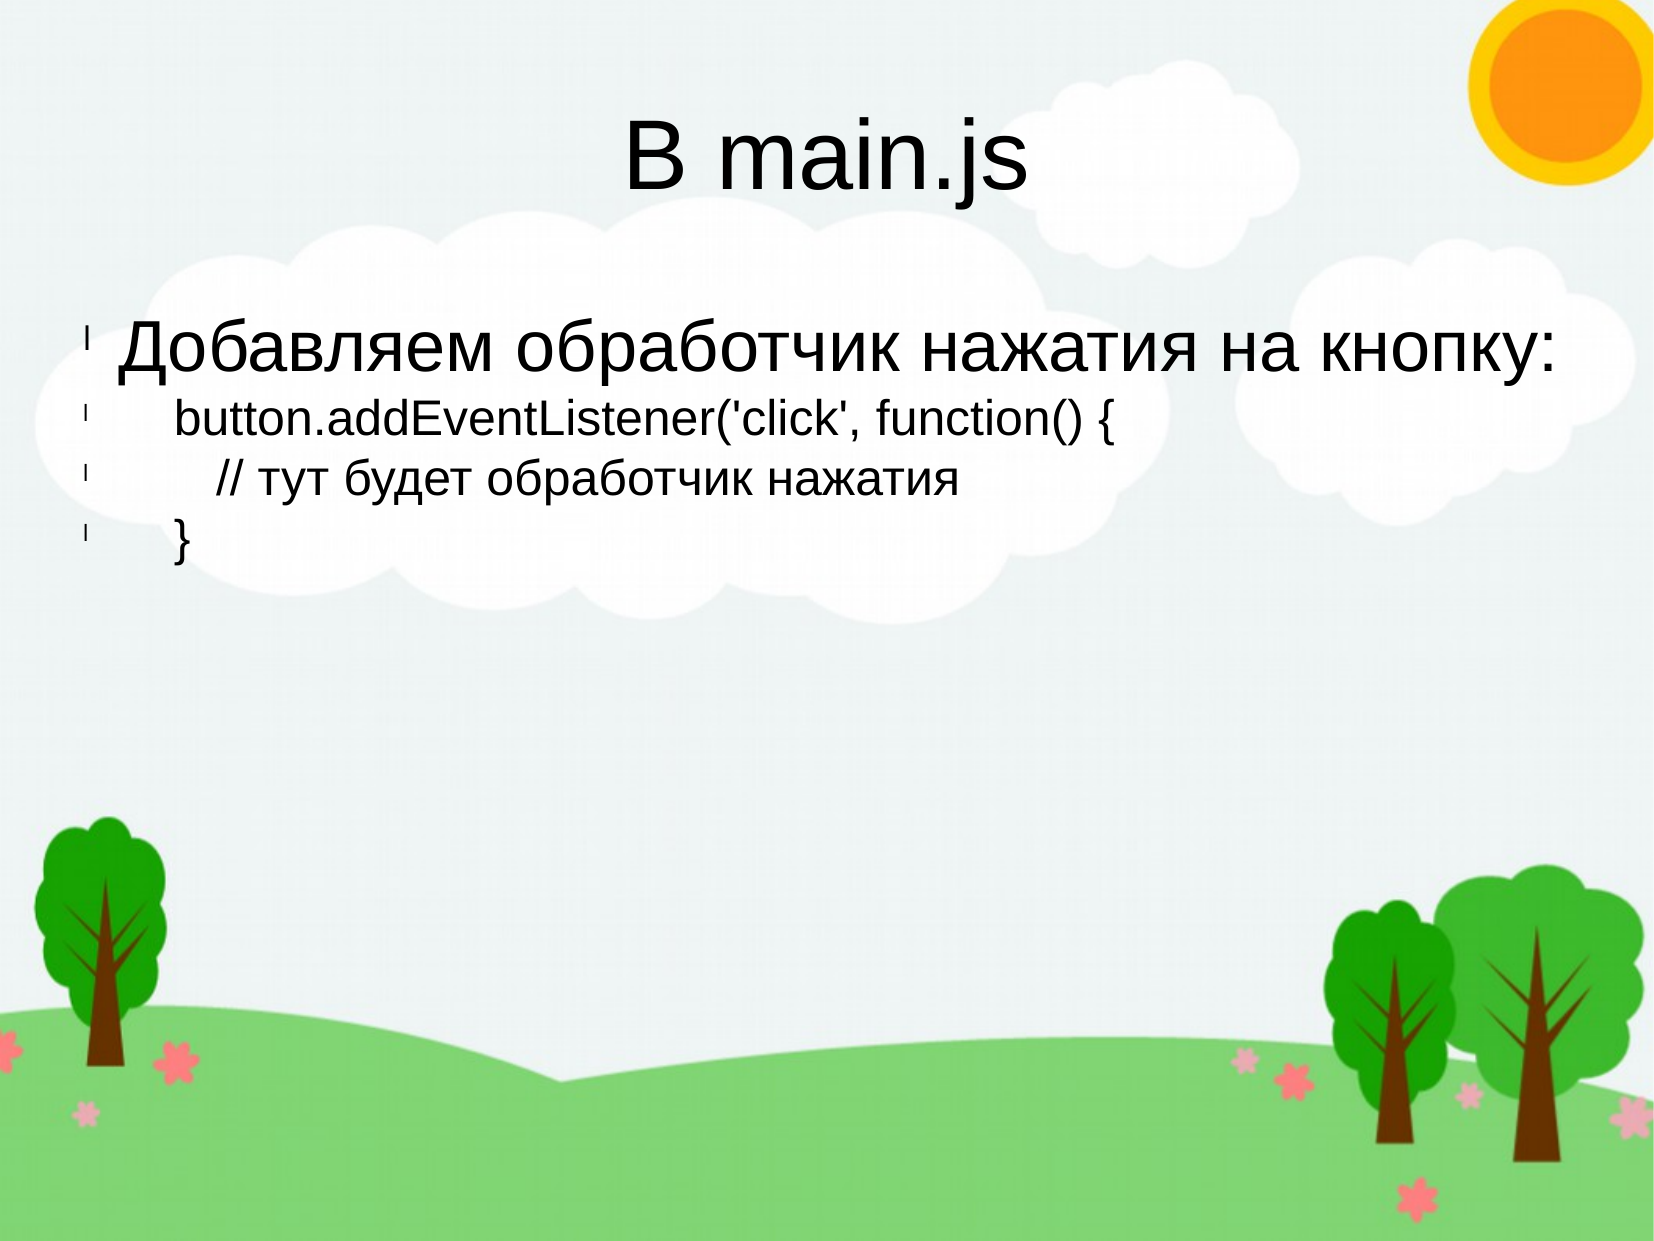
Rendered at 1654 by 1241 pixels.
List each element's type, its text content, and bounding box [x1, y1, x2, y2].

text_box В main.js [82, 47, 1571, 252]
picture [0, 0, 1654, 1241]
text_box Добавляем обработчик нажатия на кнопку: button.addEventListener('click', function() { // тут будет обработчик нажатия } [82, 299, 1571, 1019]
